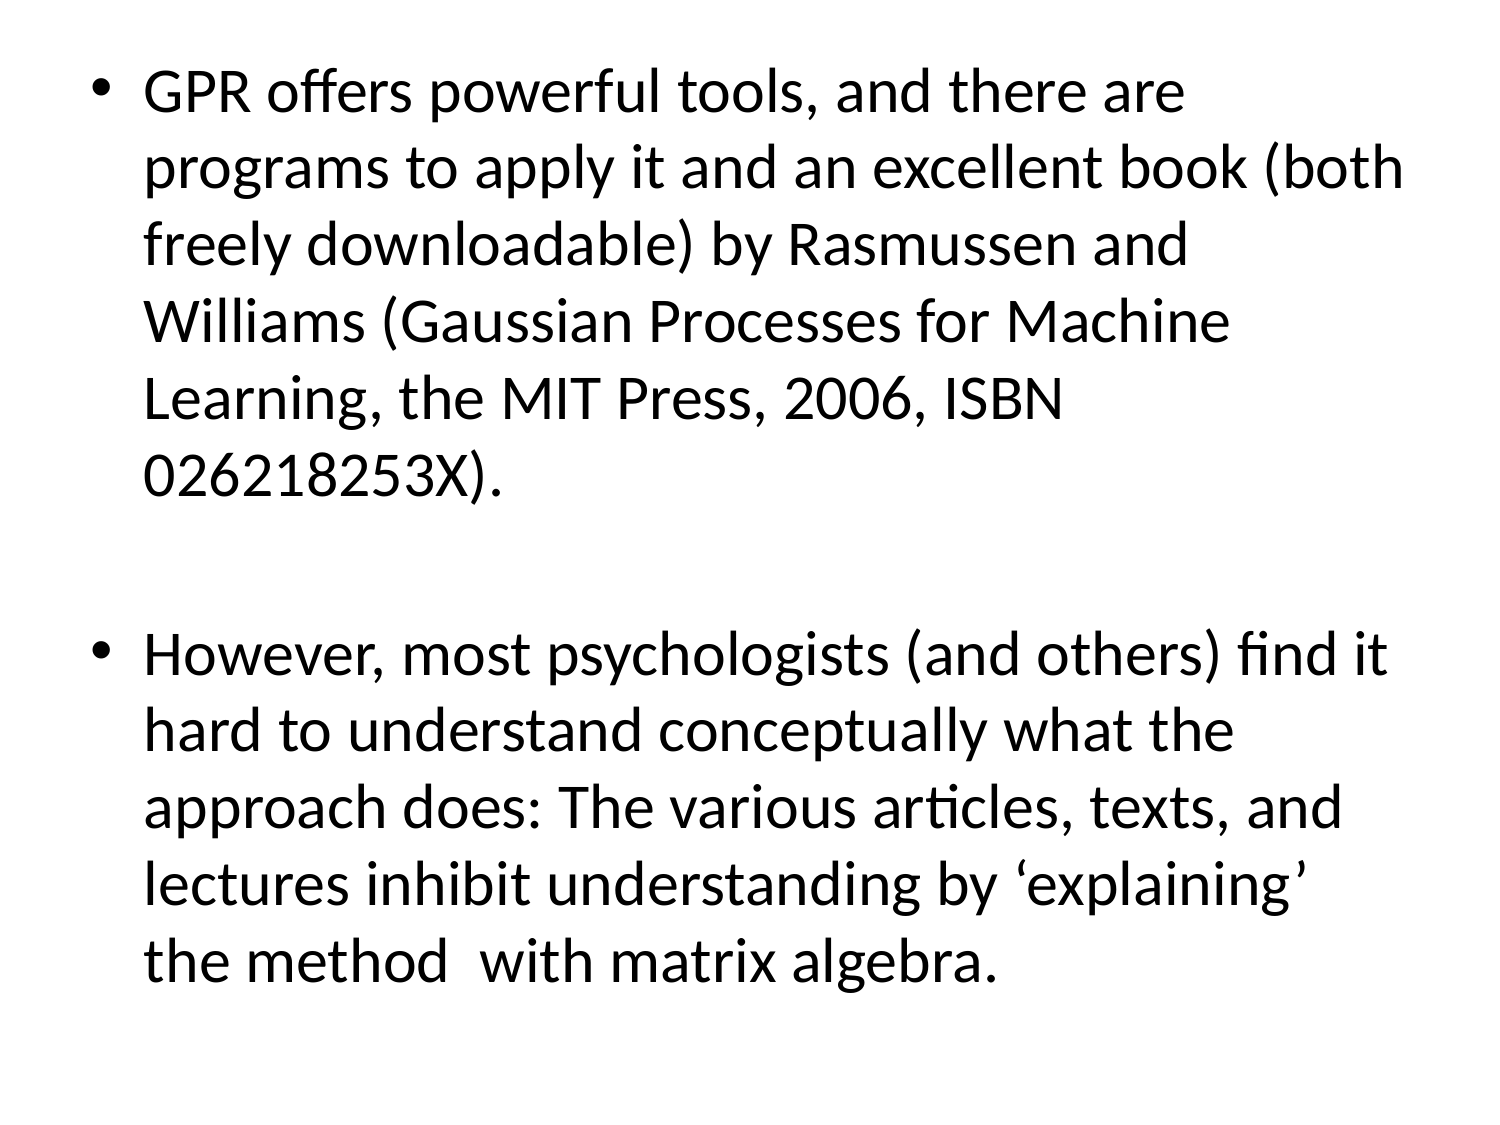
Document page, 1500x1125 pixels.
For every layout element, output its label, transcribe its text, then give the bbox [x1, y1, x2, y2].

list GPR offers powerful tools, and there are programs to apply it and an excellent book (both freely downloadable) by Rasmussen and Williams (Gaussian Processes for Machine Learning, the MIT Press, 2006, ISBN 026218253X). However, most psychologists (and others) find it hard to understand conceptually what the approach does: The various articles, texts, and lectures inhibit understanding by ‘explaining’ the method with matrix algebra. [75, 40, 1425, 1005]
